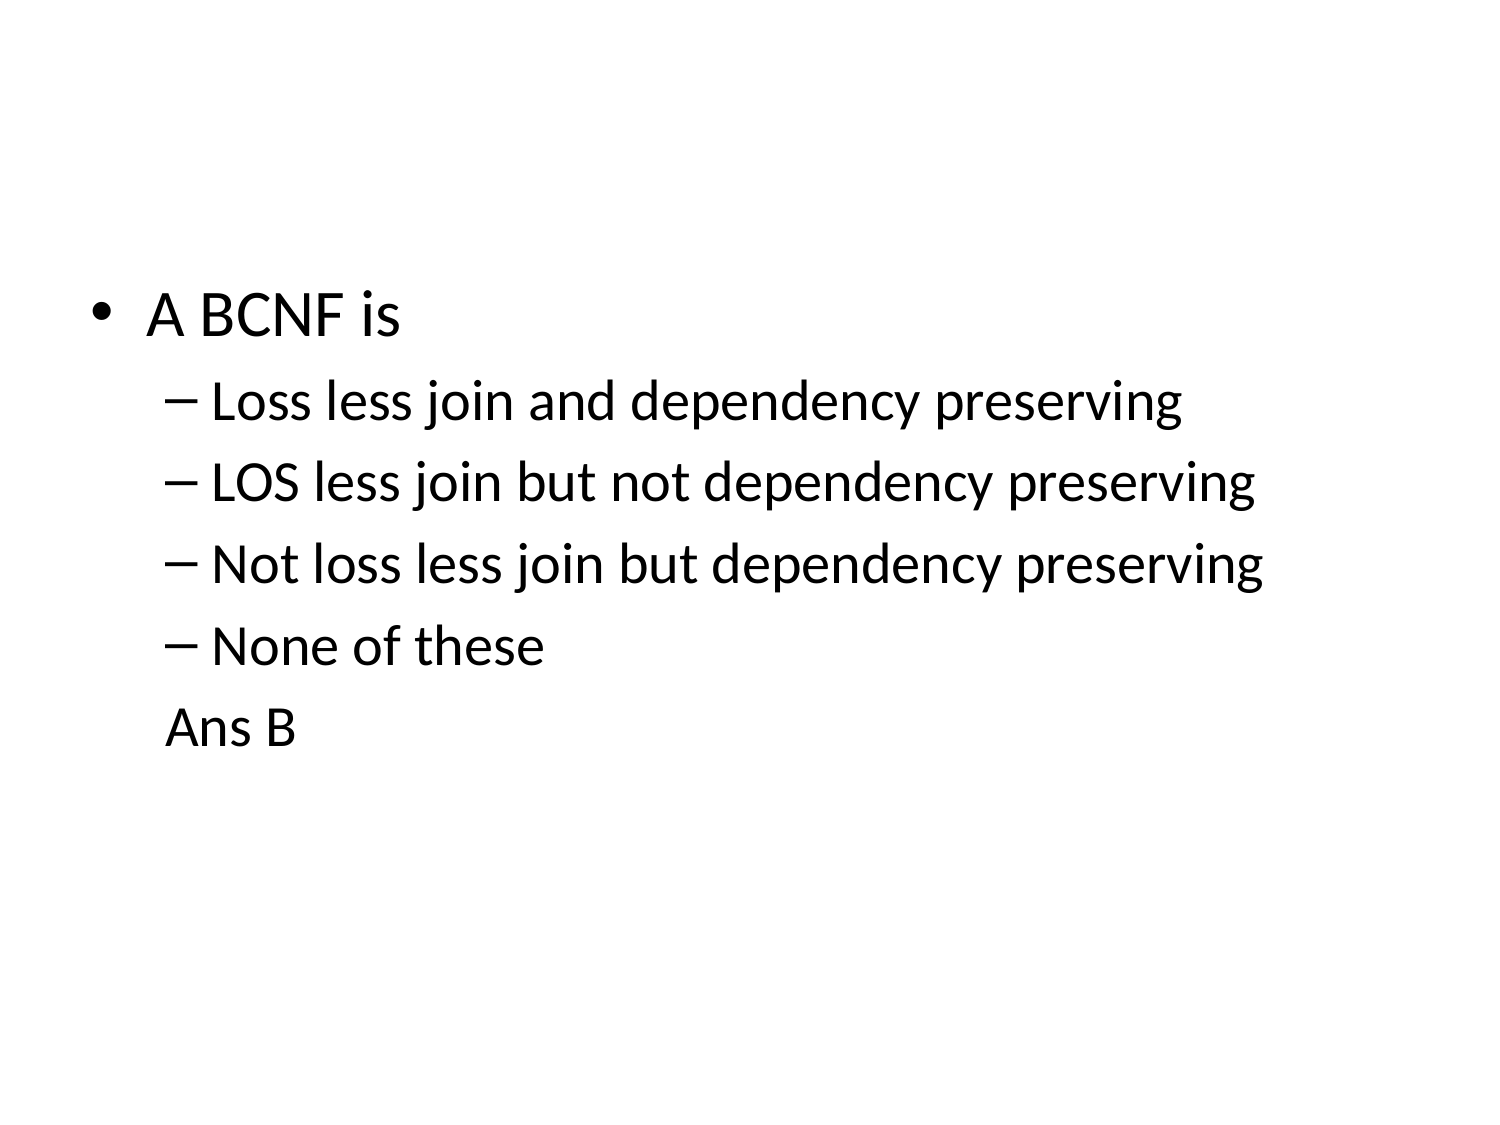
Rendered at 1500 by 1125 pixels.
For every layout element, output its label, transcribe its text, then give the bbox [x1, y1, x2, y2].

list A BCNF is Loss less join and dependency preserving LOS less join but not dependency preserving Not loss less join but dependency preserving None of these Ans B [75, 262, 1425, 1005]
